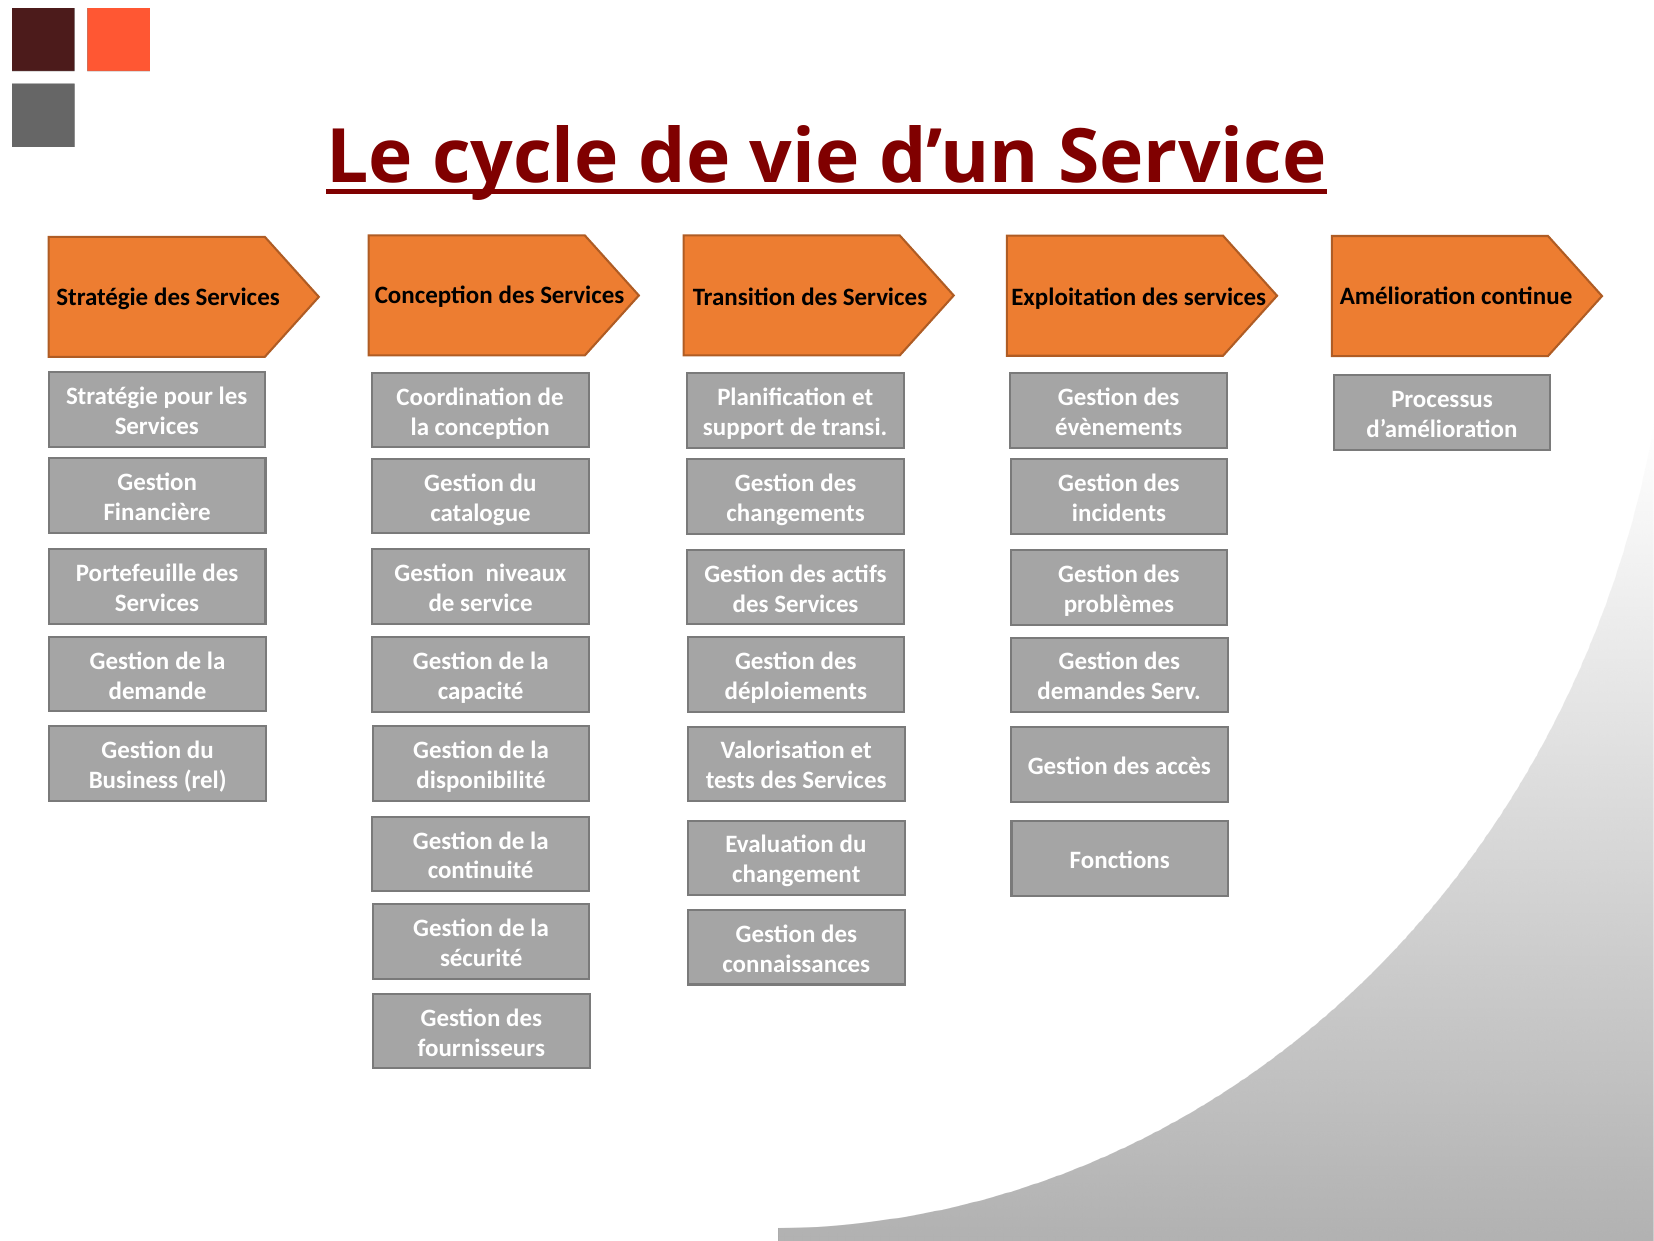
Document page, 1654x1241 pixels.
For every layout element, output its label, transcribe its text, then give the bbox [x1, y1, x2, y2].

text_box Gestion du catalogue [371, 458, 487, 534]
text_box [367, 317, 487, 357]
text_box Portefeuille des Services [48, 548, 267, 625]
text_box [47, 235, 321, 358]
text_box [367, 234, 487, 271]
text_box Gestion du Business (rel) [48, 725, 267, 802]
text_box Gestion niveaux de service [371, 548, 487, 625]
text_box Gestion de la disponibilité [372, 725, 487, 802]
text_box Stratégie des Services [41, 272, 296, 318]
text_box Coordination de la conception [371, 372, 487, 448]
text_box Gestion de la demande [48, 636, 267, 712]
text_box Gestion Financière [48, 457, 267, 534]
text_box Gestion de la sécurité [372, 903, 487, 980]
picture [12, 8, 150, 147]
text_box Conception des Services [360, 271, 487, 317]
text_box Gestion des fournisseurs [372, 993, 487, 1069]
title Le cycle de vie d’un Service [82, 49, 487, 257]
picture [487, 0, 1654, 1241]
text_box Gestion de la continuité [371, 816, 487, 892]
text_box Stratégie pour les Services [48, 371, 266, 448]
text_box Gestion de la capacité [371, 636, 487, 713]
